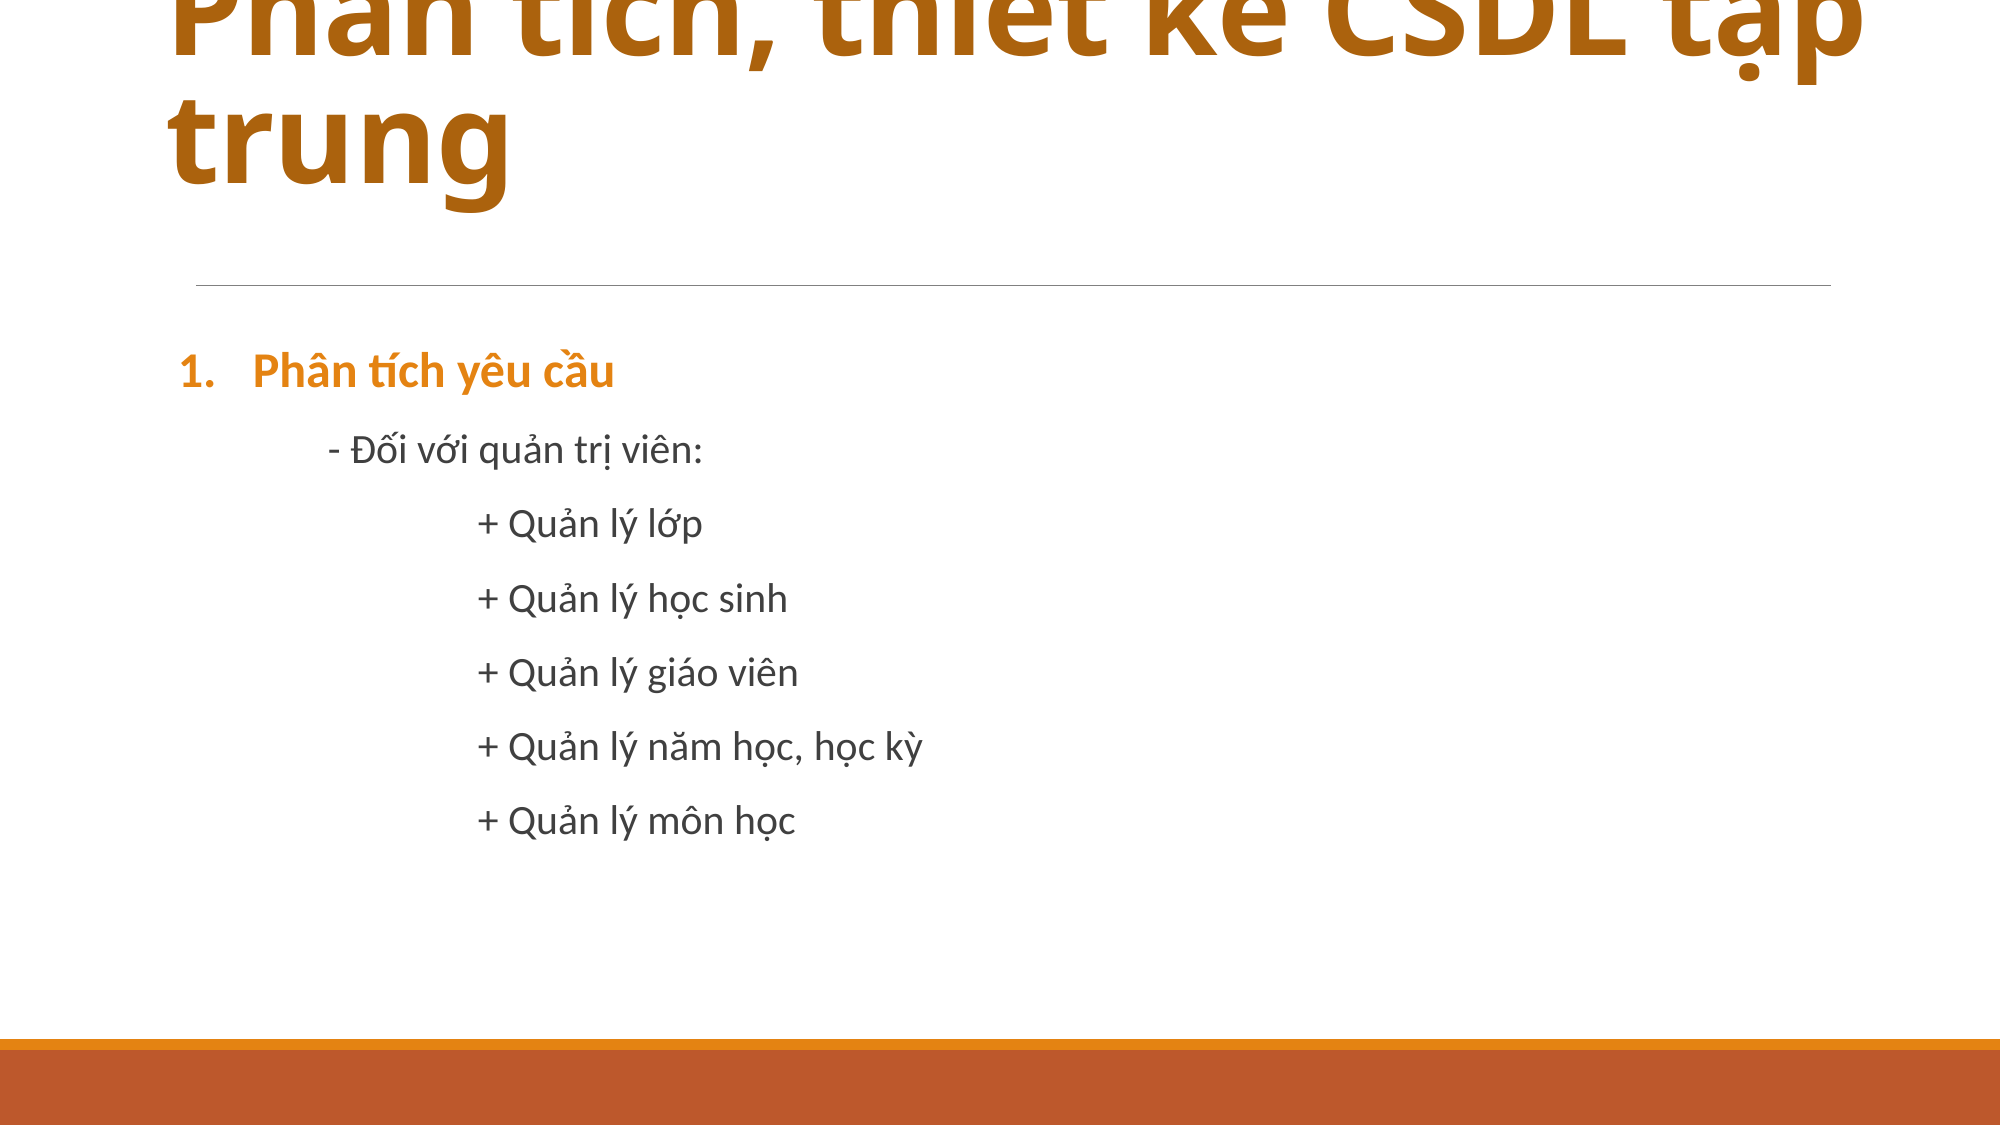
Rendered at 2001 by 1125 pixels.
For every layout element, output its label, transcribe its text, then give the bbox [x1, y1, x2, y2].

list Phân tích yêu cầu - Đối với quản trị viên: + Quản lý lớp + Quản lý học sinh + Quản lý giáo viên + Quản lý năm học, học kỳ + Quản lý môn học [177, 337, 1828, 998]
title Phân tích, thiết kế CSDL tập trung [150, 47, 1905, 217]
